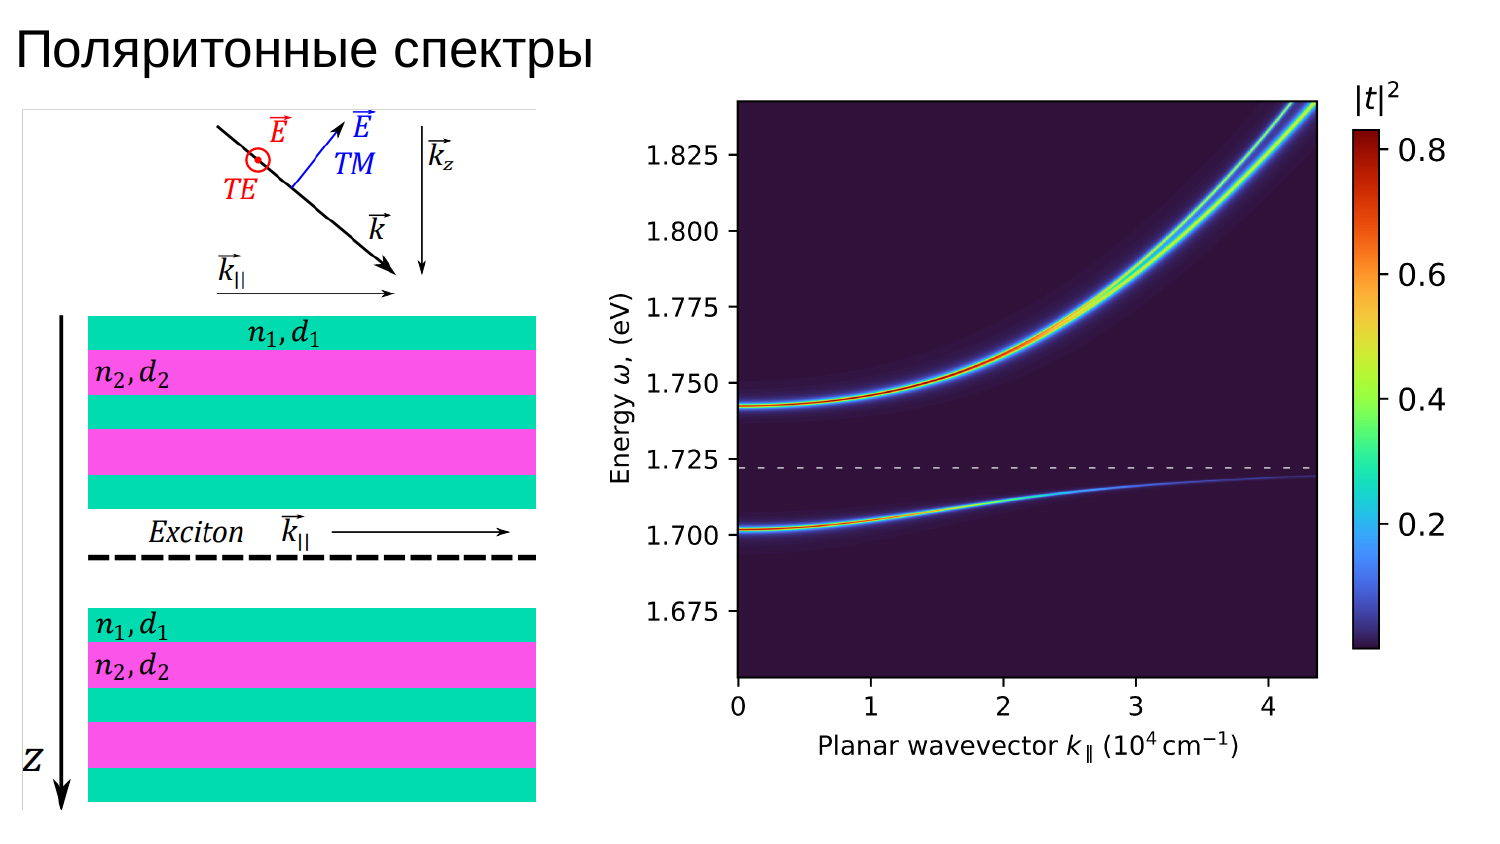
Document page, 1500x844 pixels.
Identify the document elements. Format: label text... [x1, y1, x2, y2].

picture [590, 62, 1466, 781]
title Поляритонные спектры [0, 0, 1398, 94]
picture [22, 109, 536, 810]
